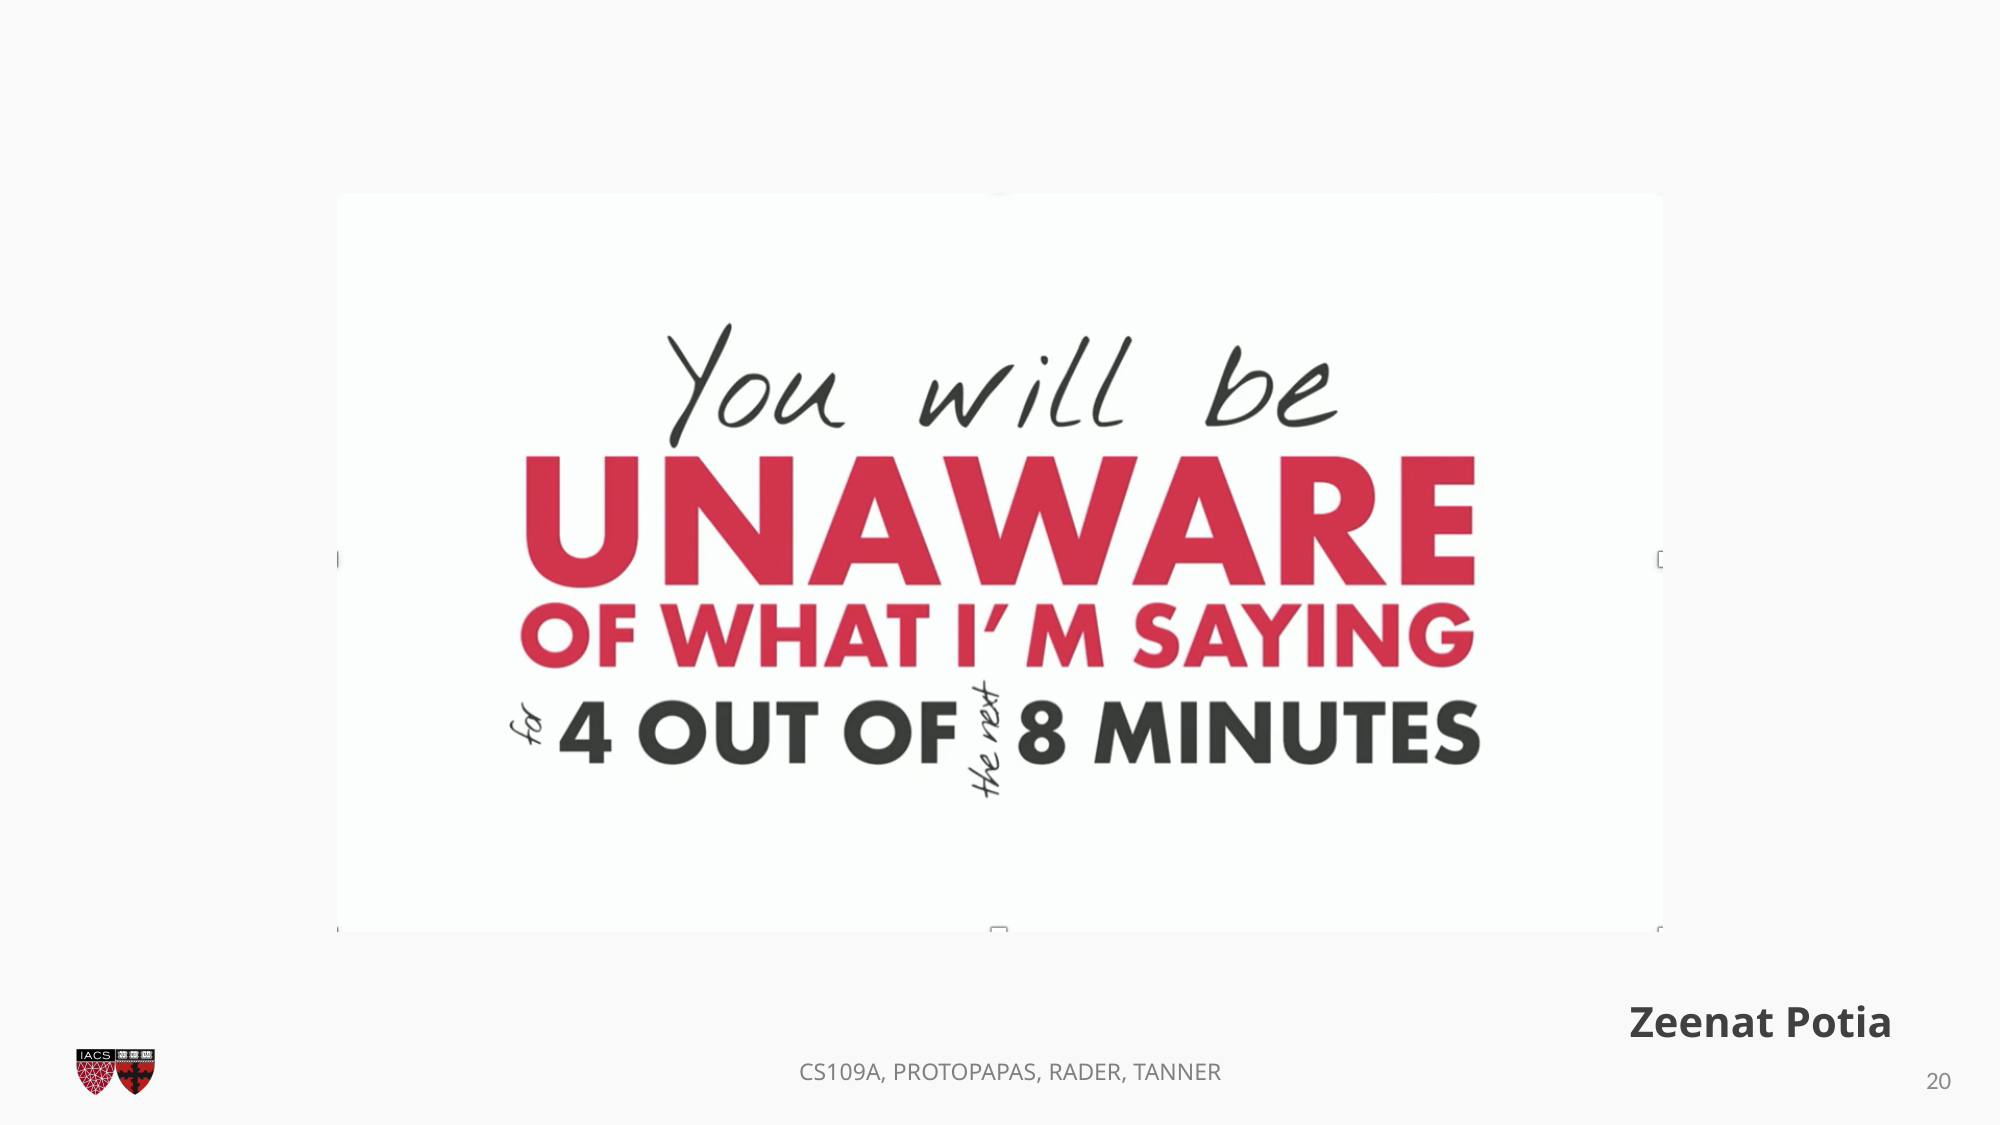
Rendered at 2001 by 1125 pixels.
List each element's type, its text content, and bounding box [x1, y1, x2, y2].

picture [337, 193, 1663, 932]
slide_number 20 [1500, 1050, 1967, 1110]
picture [75, 1049, 155, 1095]
text_box Zeenat Potia [1239, 998, 1908, 1054]
